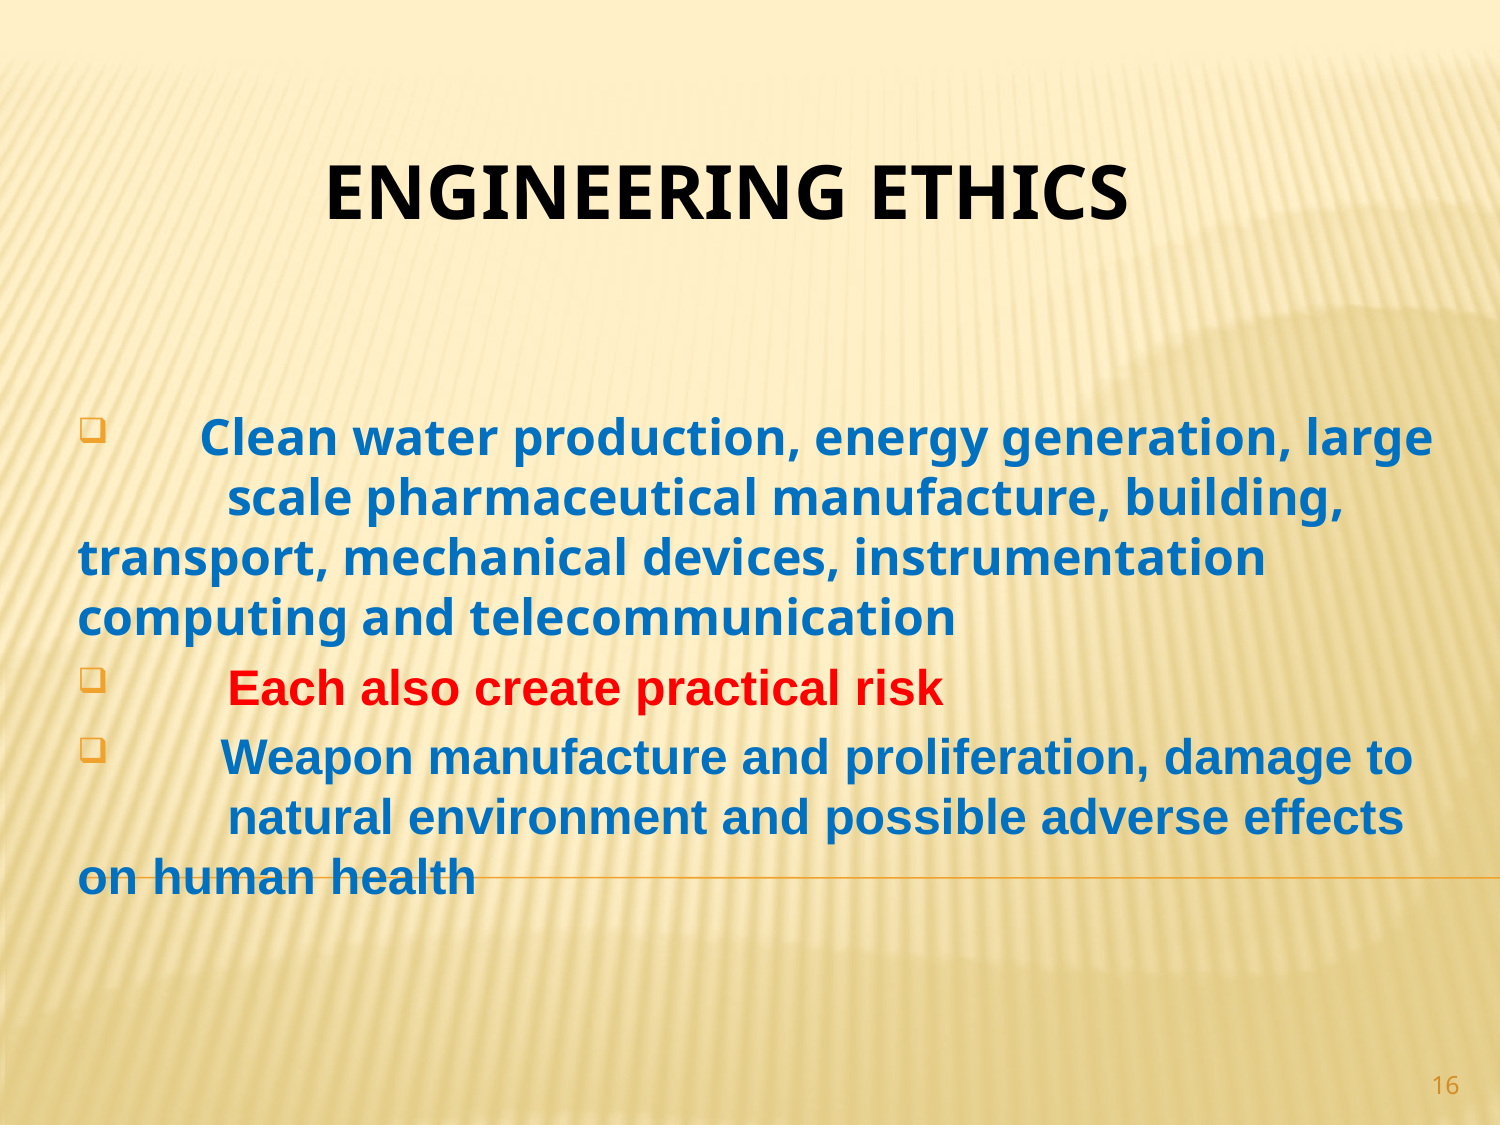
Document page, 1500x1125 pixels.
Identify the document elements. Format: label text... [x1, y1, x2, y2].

subtitle Clean water production, energy generation, large scale pharmaceutical manufacture, building, transport, mechanical devices, instrumentation computing and telecommunication Each also create practical risk Weapon manufacture and proliferation, damage to natural environment and possible adverse effects on human health [62, 350, 1450, 913]
title Engineering ETHICS [62, 137, 1450, 275]
slide_number 16 [1350, 1061, 1475, 1103]
